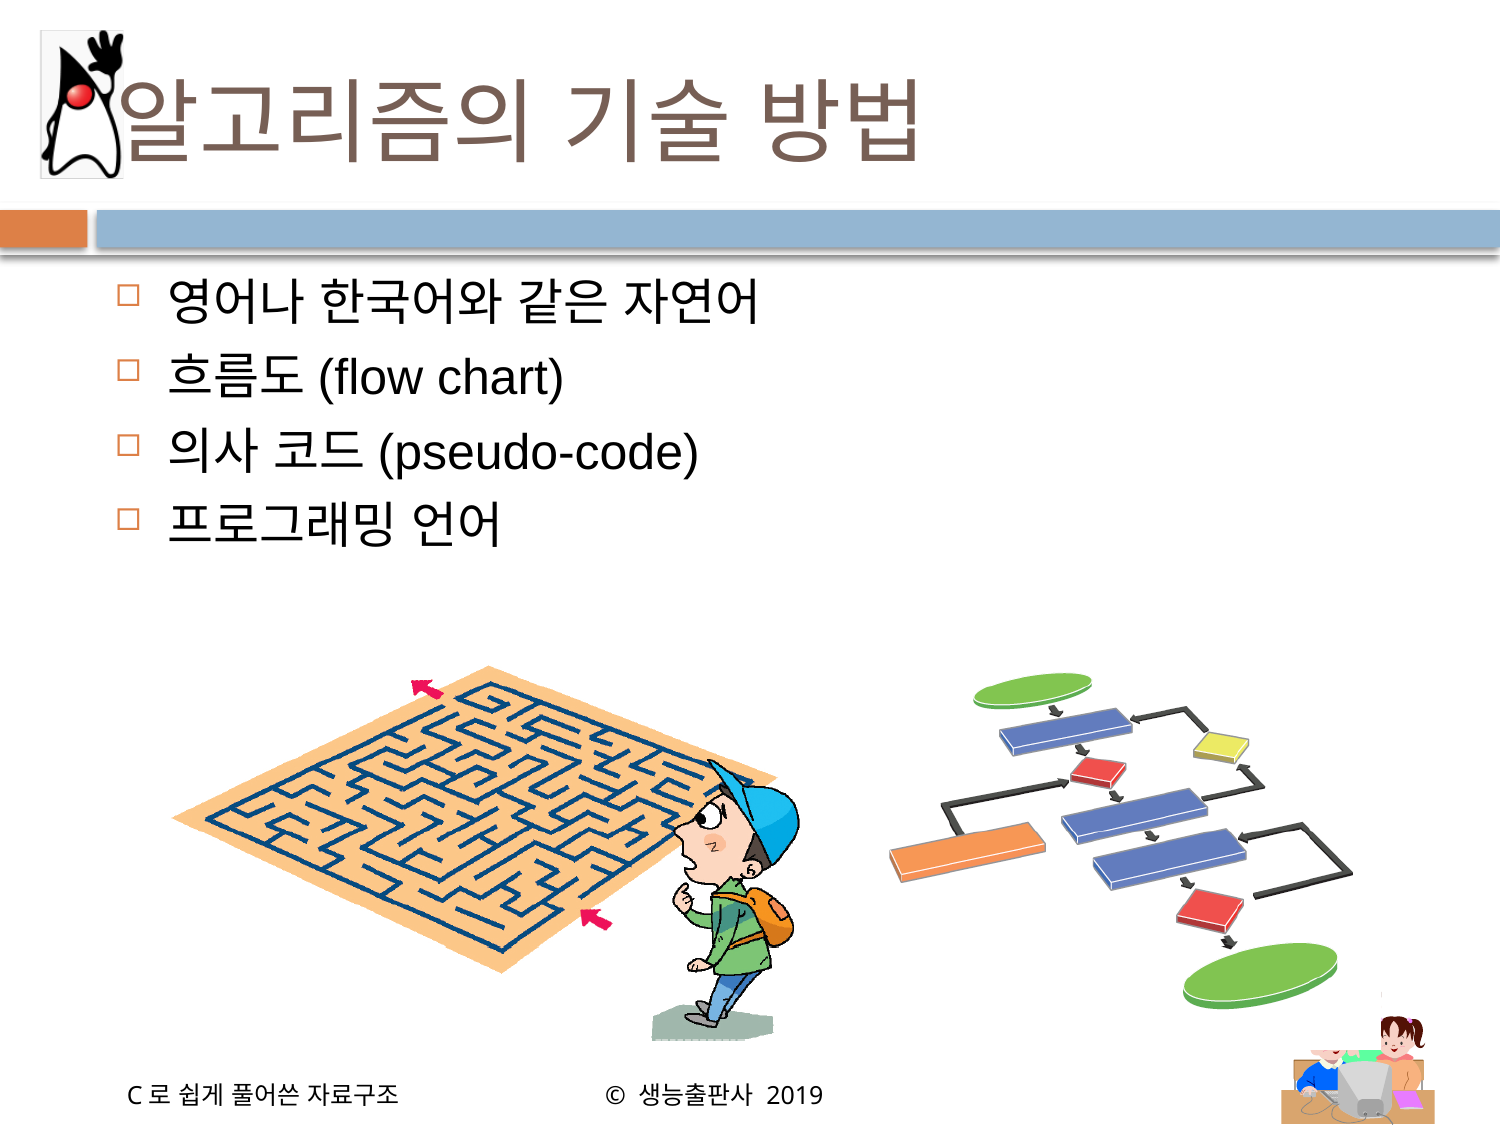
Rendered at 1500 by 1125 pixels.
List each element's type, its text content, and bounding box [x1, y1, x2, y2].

picture [157, 613, 1381, 1050]
list 영어나 한국어와 같은 자연어 흐름도(flow chart) 의사 코드(pseudo-code) 프로그래밍 언어 [100, 262, 1438, 1000]
title 알고리즘의 기술 방법 [100, 37, 1438, 200]
picture [39, 30, 124, 179]
